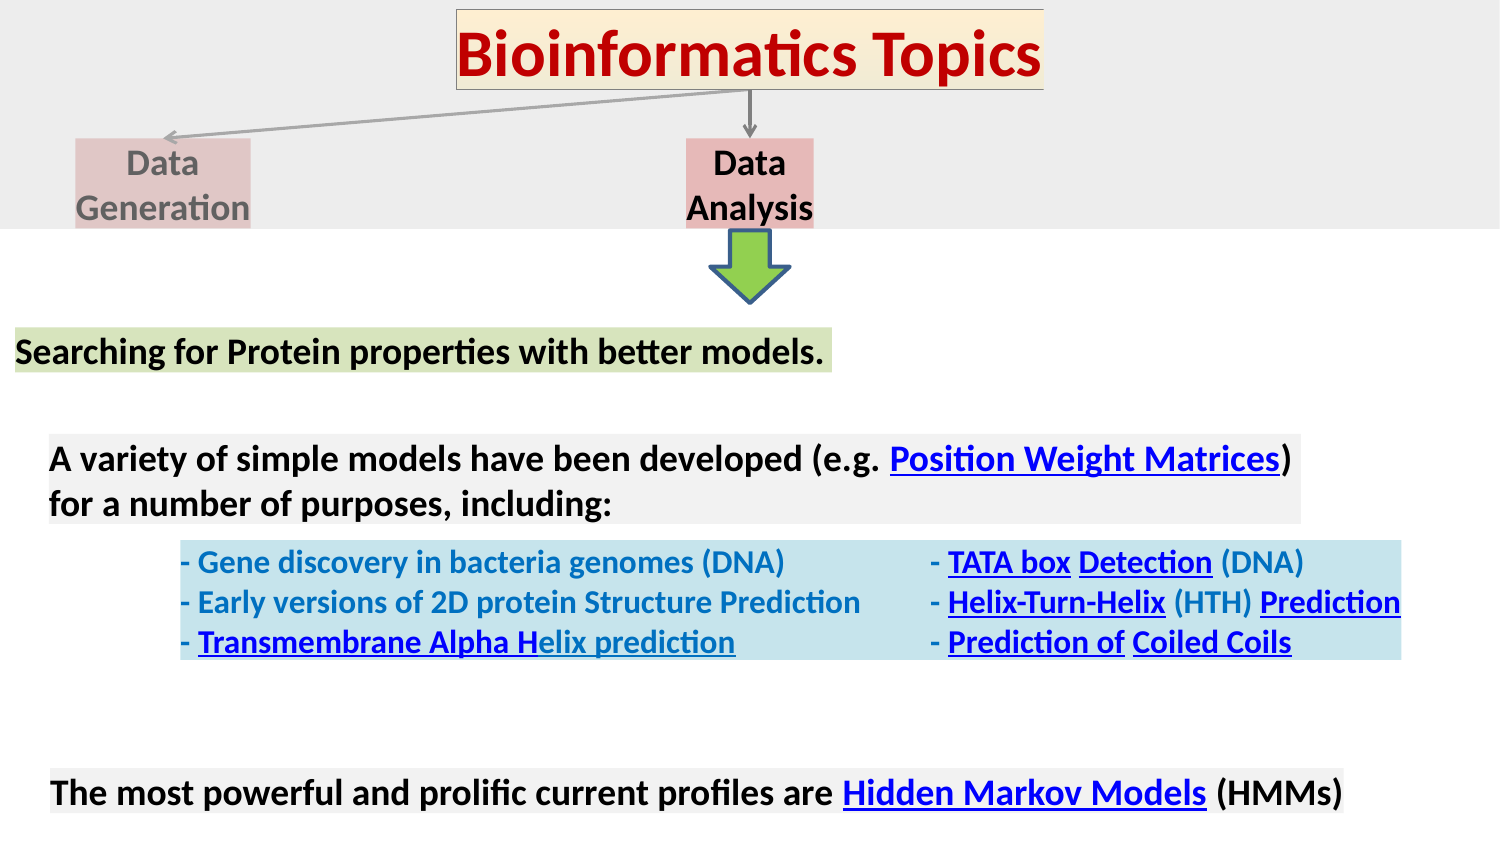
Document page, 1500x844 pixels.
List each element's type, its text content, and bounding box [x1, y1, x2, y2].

text_box [708, 229, 792, 305]
text_box [0, 0, 1500, 231]
text_box Data Analysis [686, 138, 814, 229]
text_box Bioinformatics Topics [456, 9, 1044, 90]
text_box - Gene discovery in bacteria genomes (DNA) - TATA box Detection (DNA) - Early versions of 2D protein Structure Prediction - Helix-Turn-Helix (HTH) Prediction - Transmembrane Alpha Helix prediction - Prediction of Coiled Coils [180, 540, 1402, 660]
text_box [162, 89, 749, 139]
text_box The most powerful and prolific current profiles are Hidden Markov Models (HMMs) [50, 768, 1344, 814]
text_box A variety of simple models have been developed (e.g. Position Weight Matrices) for a number of purposes, including: [48, 433, 1301, 524]
text_box Searching for Protein properties with better models. [15, 327, 832, 373]
